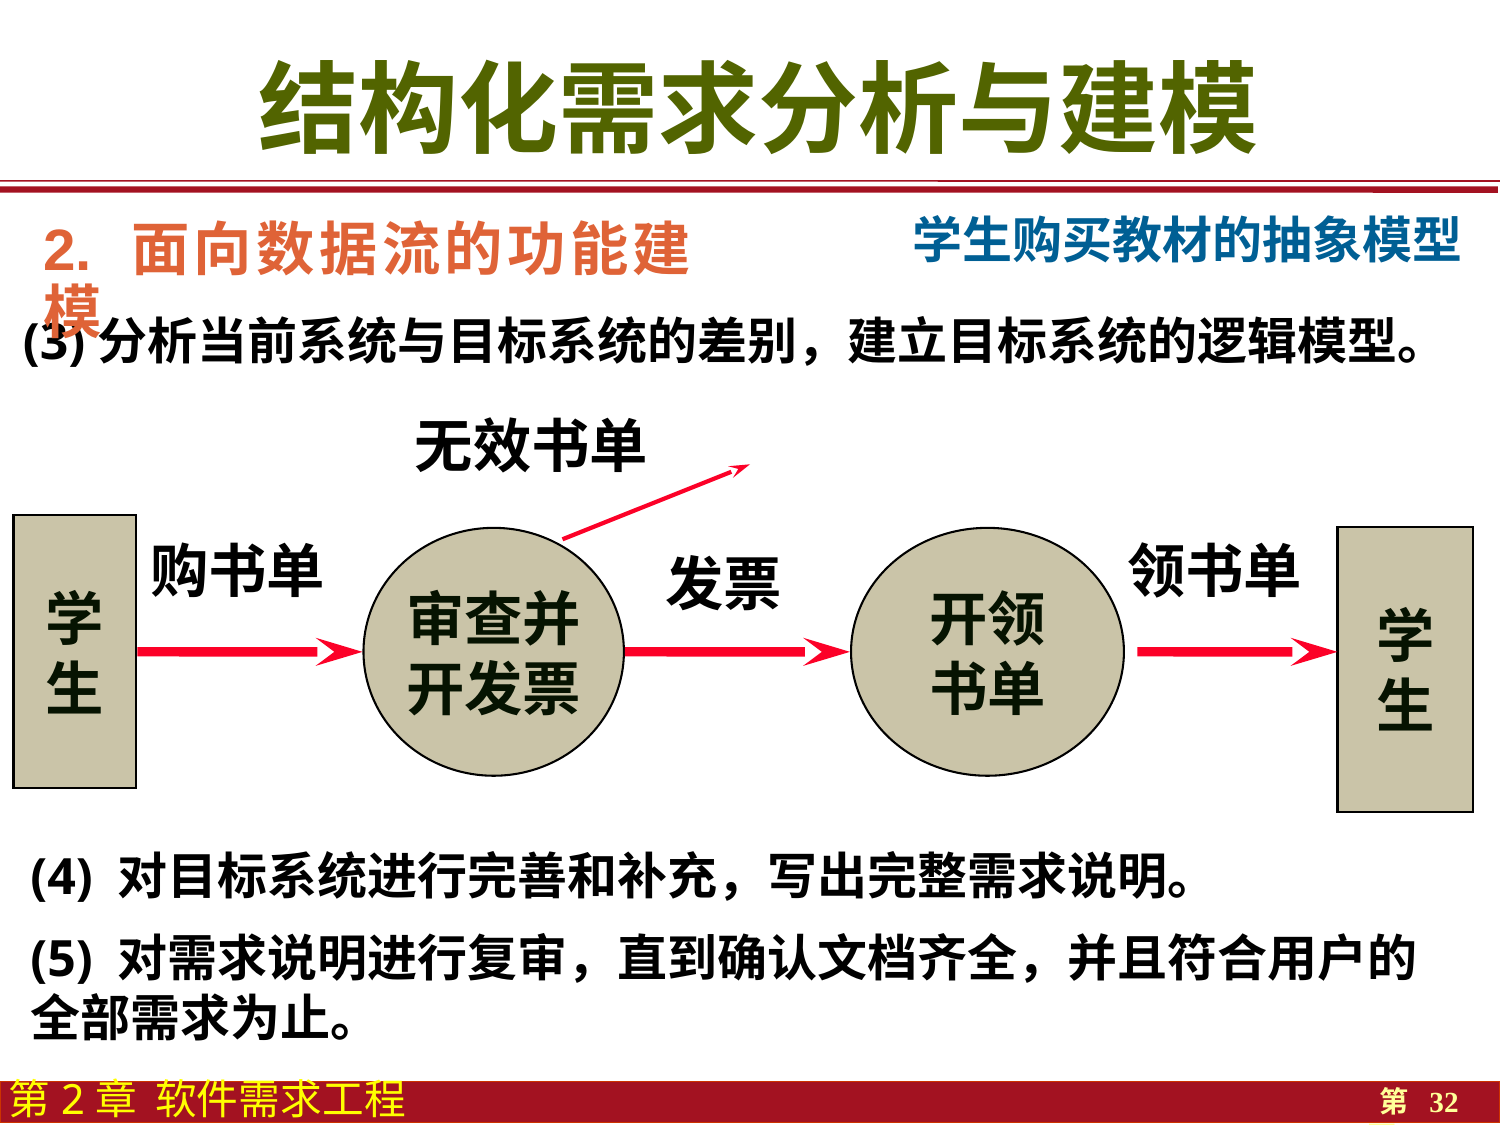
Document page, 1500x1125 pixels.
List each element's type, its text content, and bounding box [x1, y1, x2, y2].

text_box 2. 面向数据流的功能建模 [28, 212, 706, 291]
text_box (4) 对目标系统进行完善和补充，写出完整需求说明。 (5) 对需求说明进行复审，直到确认文档齐全，并且符合用户的全部需求为止。 [15, 836, 1473, 1054]
text_box 结构化需求分析与建模 [243, 38, 1300, 174]
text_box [13, 401, 1474, 813]
text_box (3)分析当前系统与目标系统的差别，建立目标系统的逻辑模型。 [7, 308, 1493, 382]
text_box 学生购买教材的抽象模型 [874, 201, 1478, 277]
